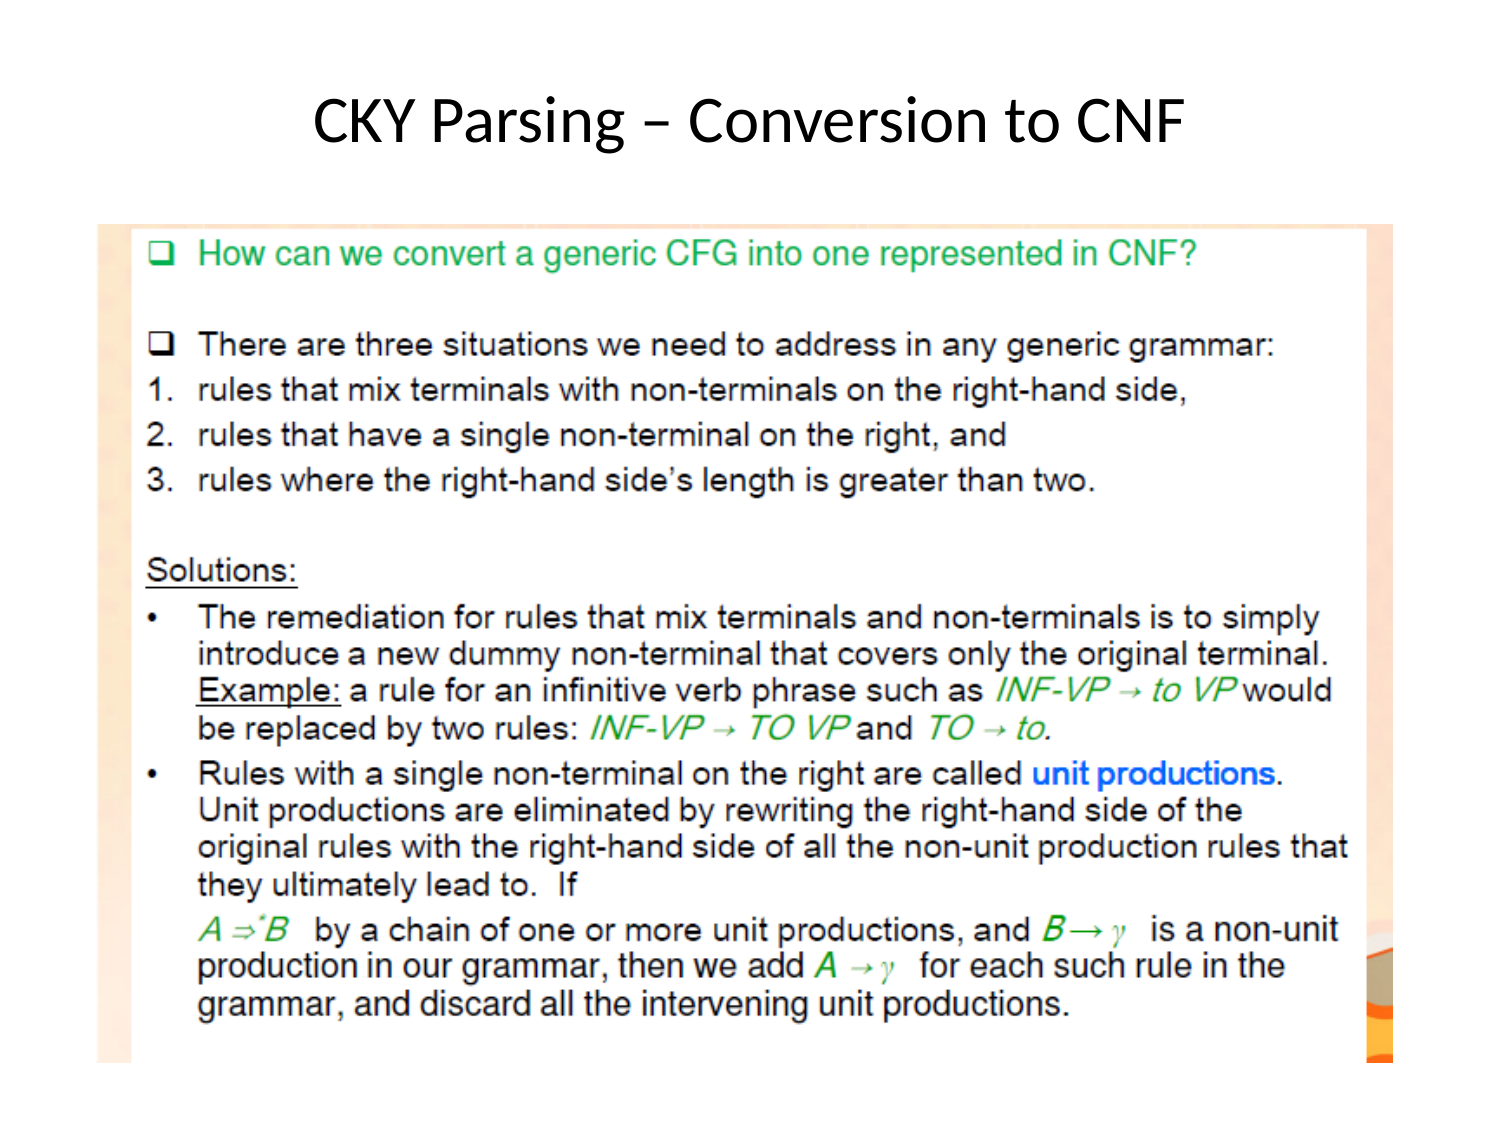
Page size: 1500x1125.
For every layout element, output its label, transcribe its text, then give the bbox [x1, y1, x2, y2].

picture [84, 224, 1393, 1063]
title CKY Parsing – Conversion to CNF [75, 45, 1425, 188]
